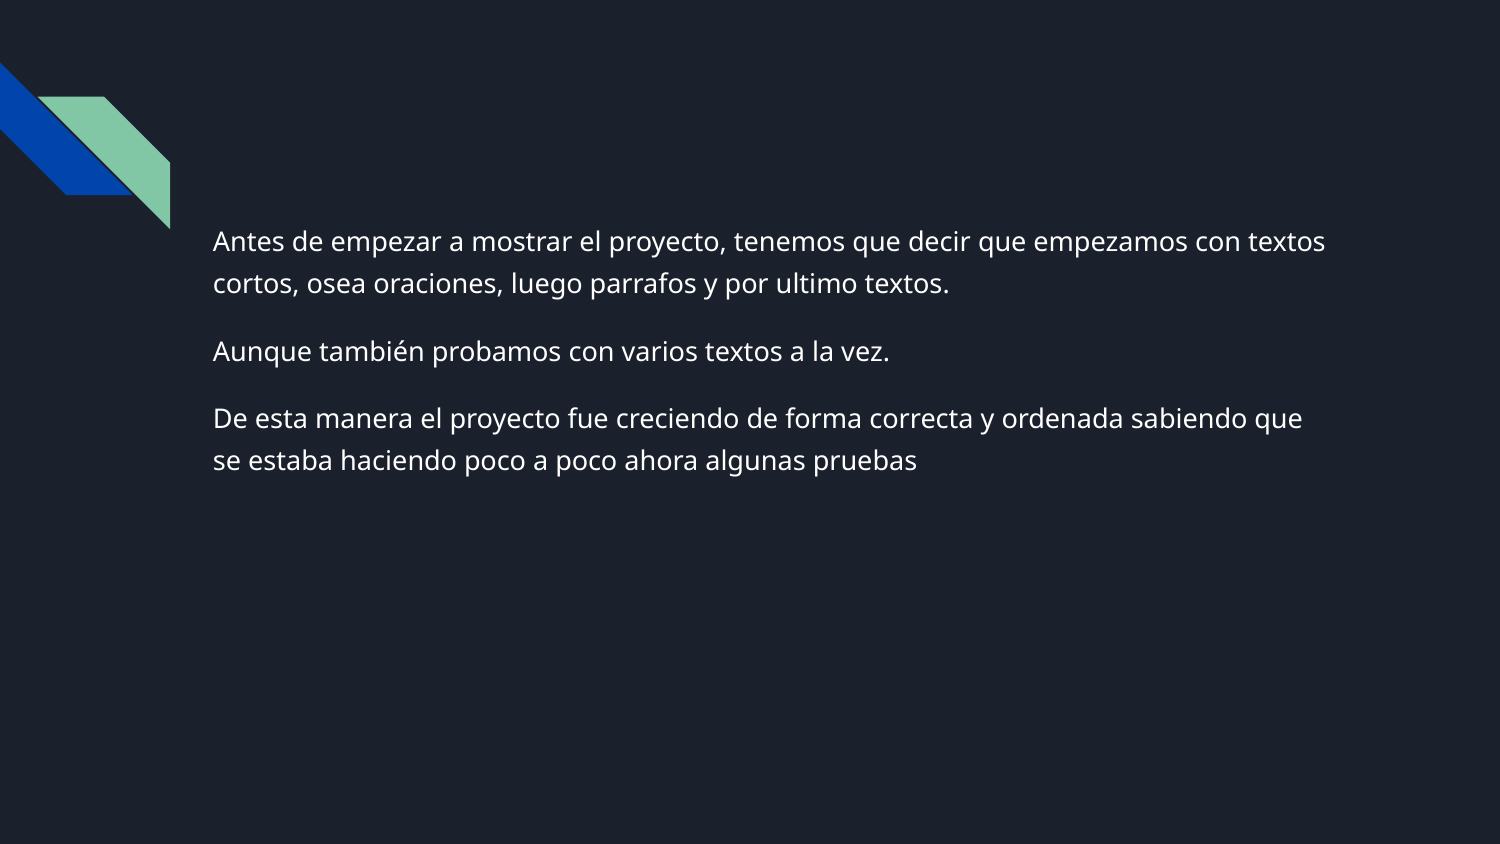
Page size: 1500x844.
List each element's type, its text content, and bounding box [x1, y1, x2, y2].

list Antes de empezar a mostrar el proyecto, tenemos que decir que empezamos con textos cortos, osea oraciones, luego parrafos y por ultimo textos. Aunque también probamos con varios textos a la vez. De esta manera el proyecto fue creciendo de forma correcta y ordenada sabiendo que se estaba haciendo poco a poco ahora algunas pruebas [197, 202, 1353, 681]
